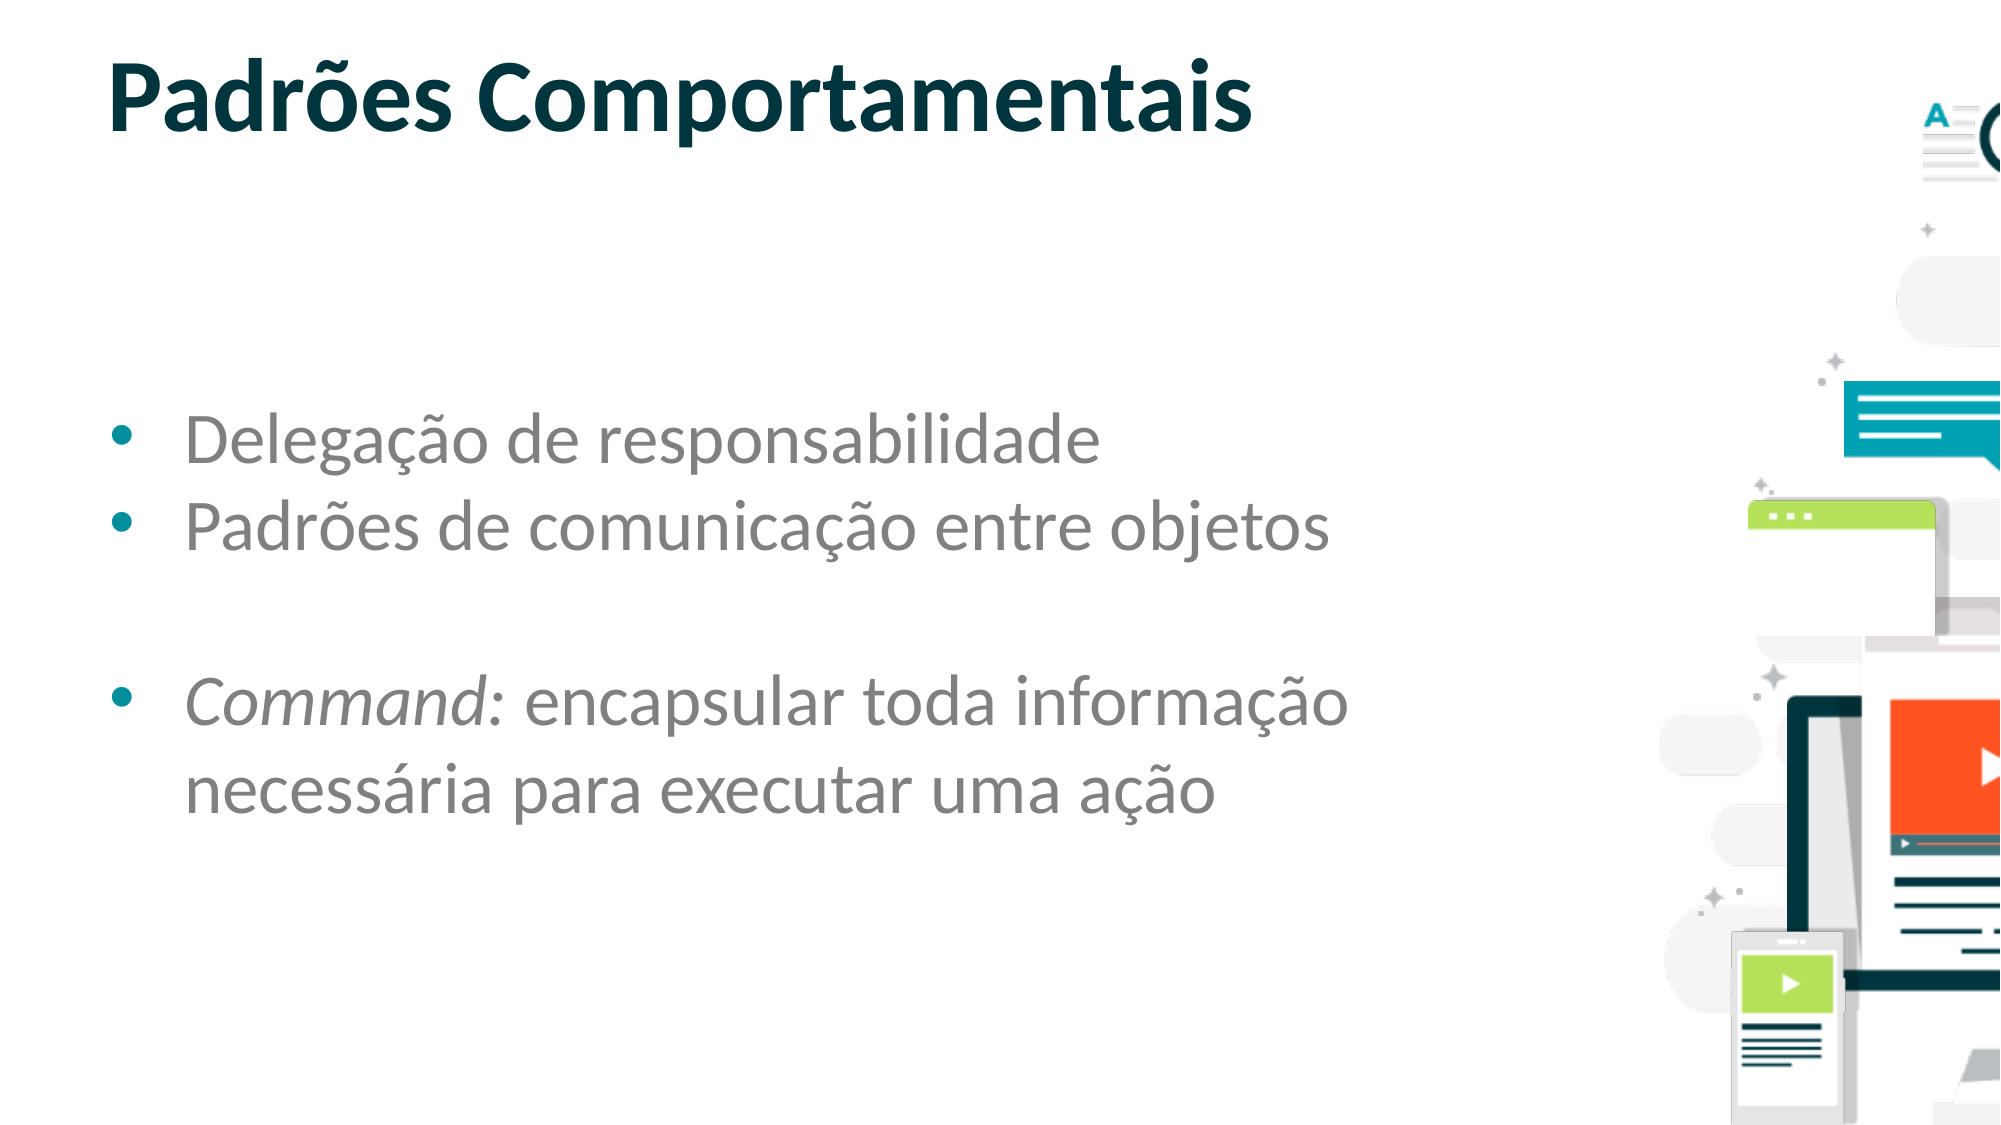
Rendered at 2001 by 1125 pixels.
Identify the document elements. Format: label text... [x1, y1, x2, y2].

subtitle Delegação de responsabilidade Padrões de comunicação entre objetos Command: encapsular toda informação necessária para executar uma ação [94, 237, 1645, 981]
title Padrões Comportamentais [93, 0, 1892, 197]
picture [0, 2, 2000, 1125]
